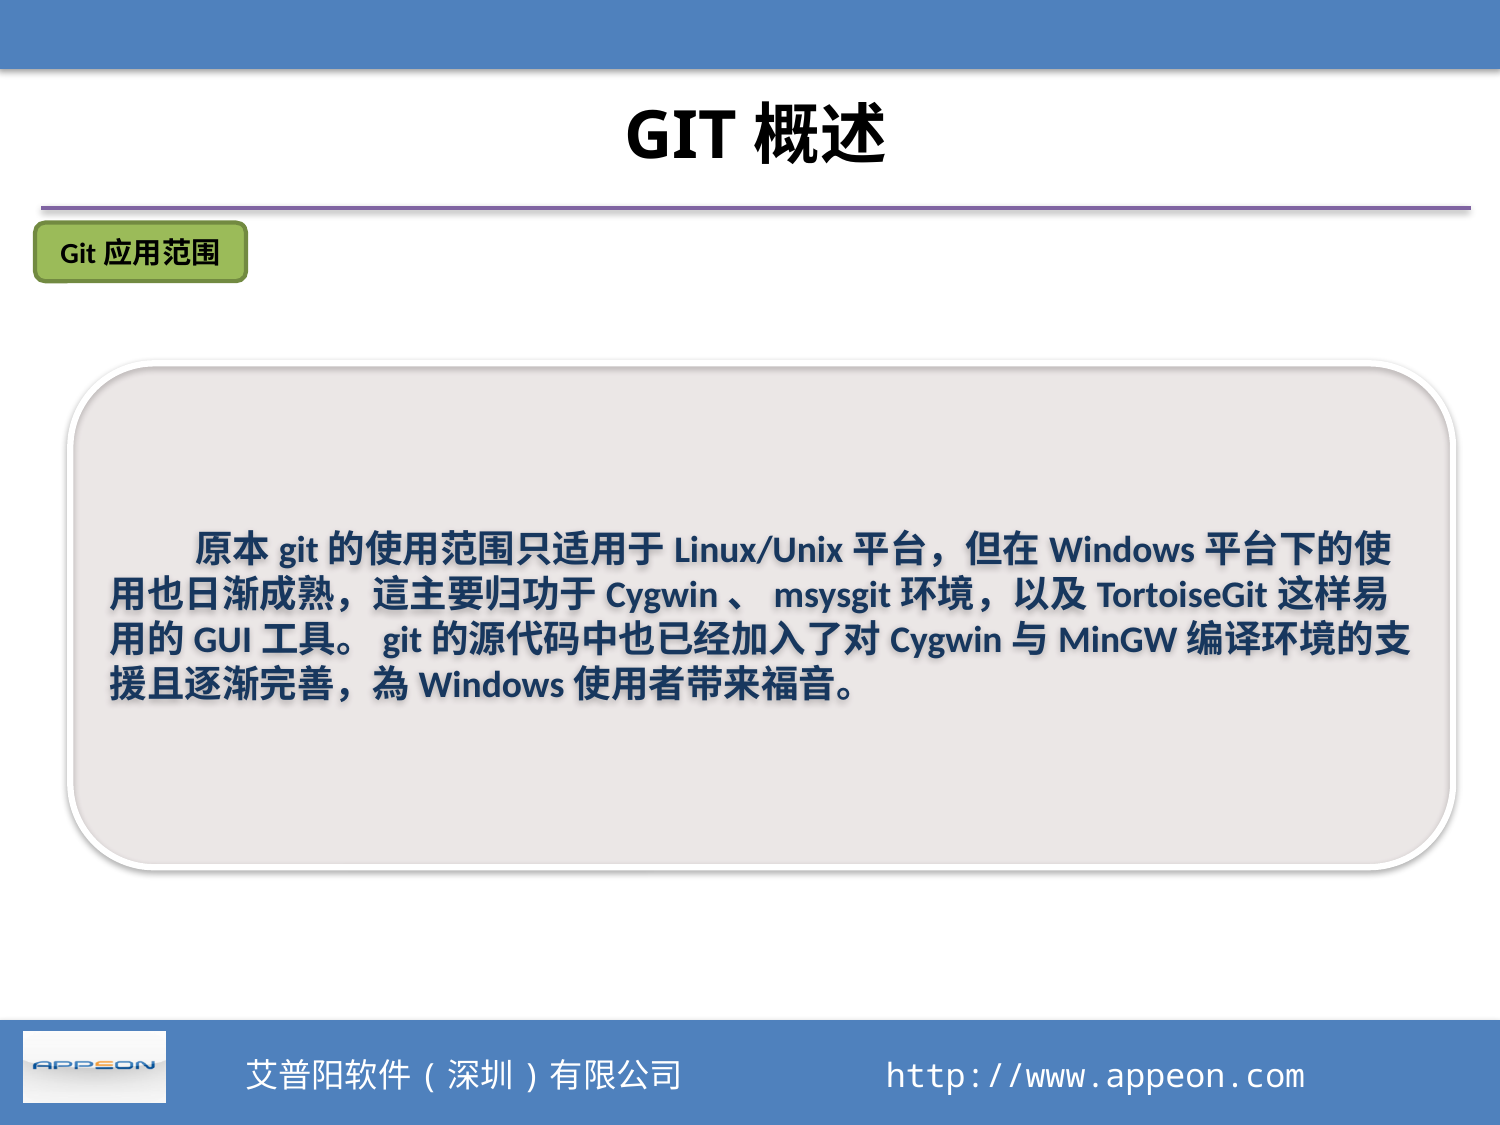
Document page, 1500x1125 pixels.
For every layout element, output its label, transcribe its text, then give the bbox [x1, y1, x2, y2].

text_box Git应用范围 [32, 220, 249, 284]
picture [23, 1030, 166, 1103]
text_box 原本git的使用范围只适用于Linux/Unix平台，但在Windows平台下的使用也日渐成熟，這主要归功于Cygwin、msysgit环境，以及TortoiseGit这样易用的GUI工具。git的源代码中也已经加入了对Cygwin与MinGW编译环境的支援且逐渐完善，為Windows使用者带来福音。 [67, 360, 1457, 871]
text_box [0, 1022, 1500, 1125]
text_box [0, 0, 1500, 69]
text_box GIT概述 [80, 84, 1431, 190]
